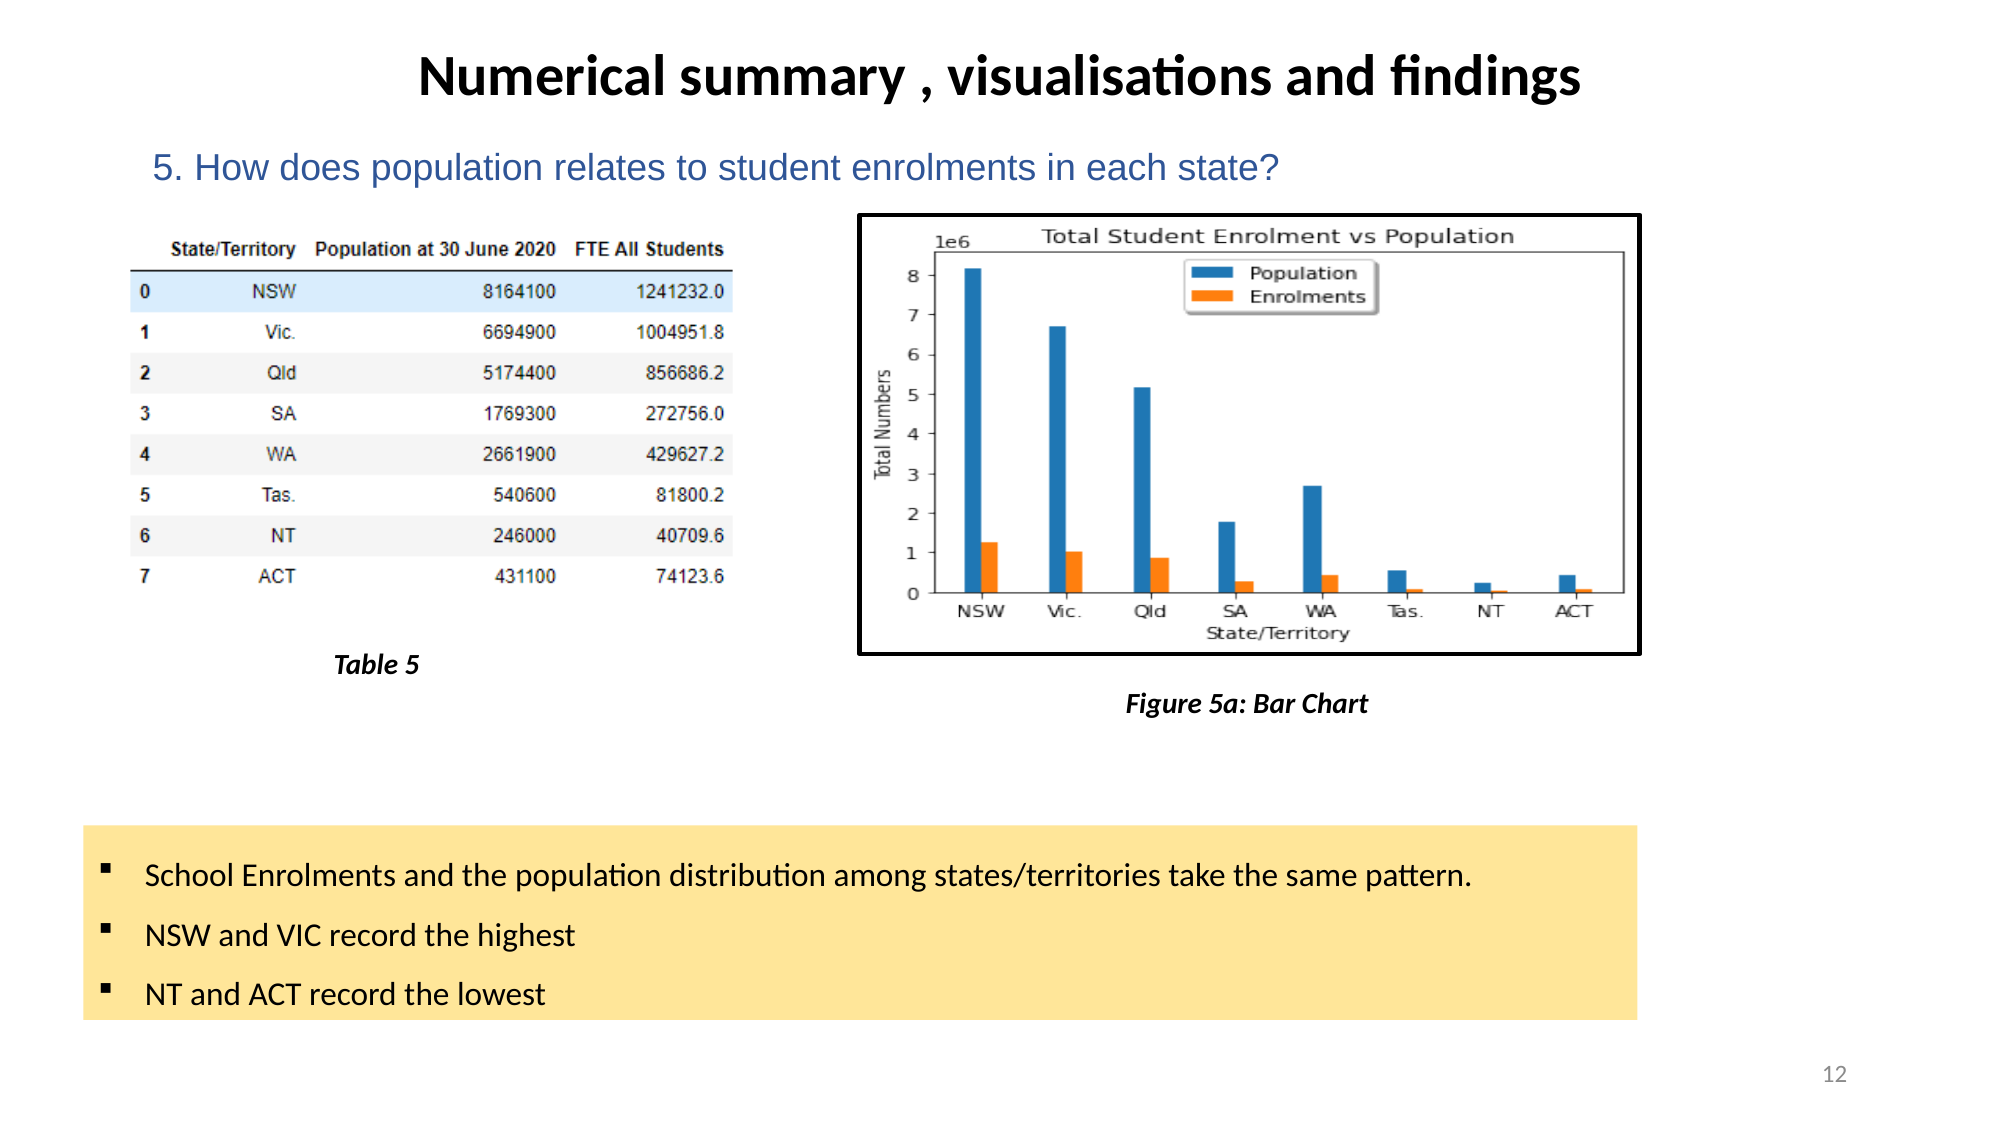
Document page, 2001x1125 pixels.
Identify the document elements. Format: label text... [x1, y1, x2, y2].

text_box Figure 5a: Bar Chart [1111, 677, 1413, 727]
slide_number 12 [1412, 1042, 1863, 1103]
picture [861, 217, 1638, 652]
text_box School Enrolments and the population distribution among states/territories take the same pattern. NSW and VIC record the highest NT and ACT record the lowest [83, 825, 1638, 1020]
text_box Table 5 [318, 637, 489, 688]
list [115, 217, 758, 602]
title 5. How does population relates to student enrolments in each state? [137, 82, 1863, 300]
text_box Numerical summary , visualisations and findings [403, 29, 2000, 115]
